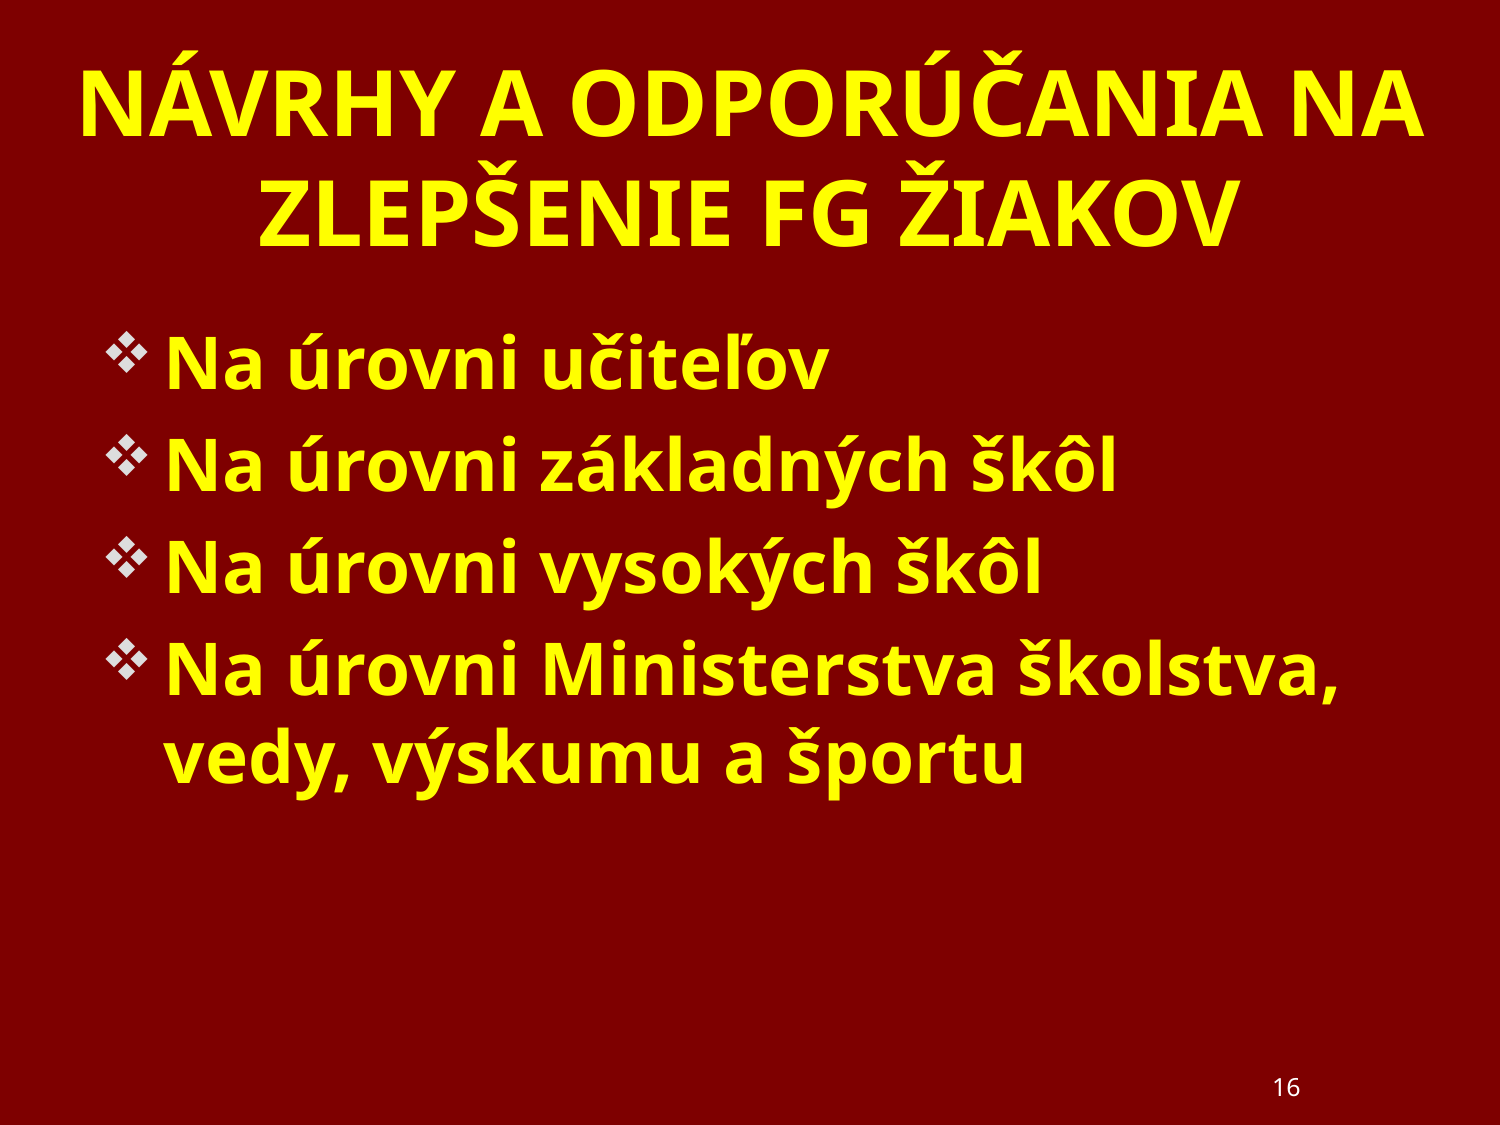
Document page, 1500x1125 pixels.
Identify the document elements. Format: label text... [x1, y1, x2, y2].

slide_number 16 [1245, 1063, 1328, 1113]
list Na úrovni učiteľov Na úrovni základných škôl Na úrovni vysokých škôl Na úrovni Ministerstva školstva, vedy, výskumu a športu [74, 308, 1426, 1060]
title Návrhy a odporúčania na zlepšenie fg žiakov [0, 19, 1500, 291]
